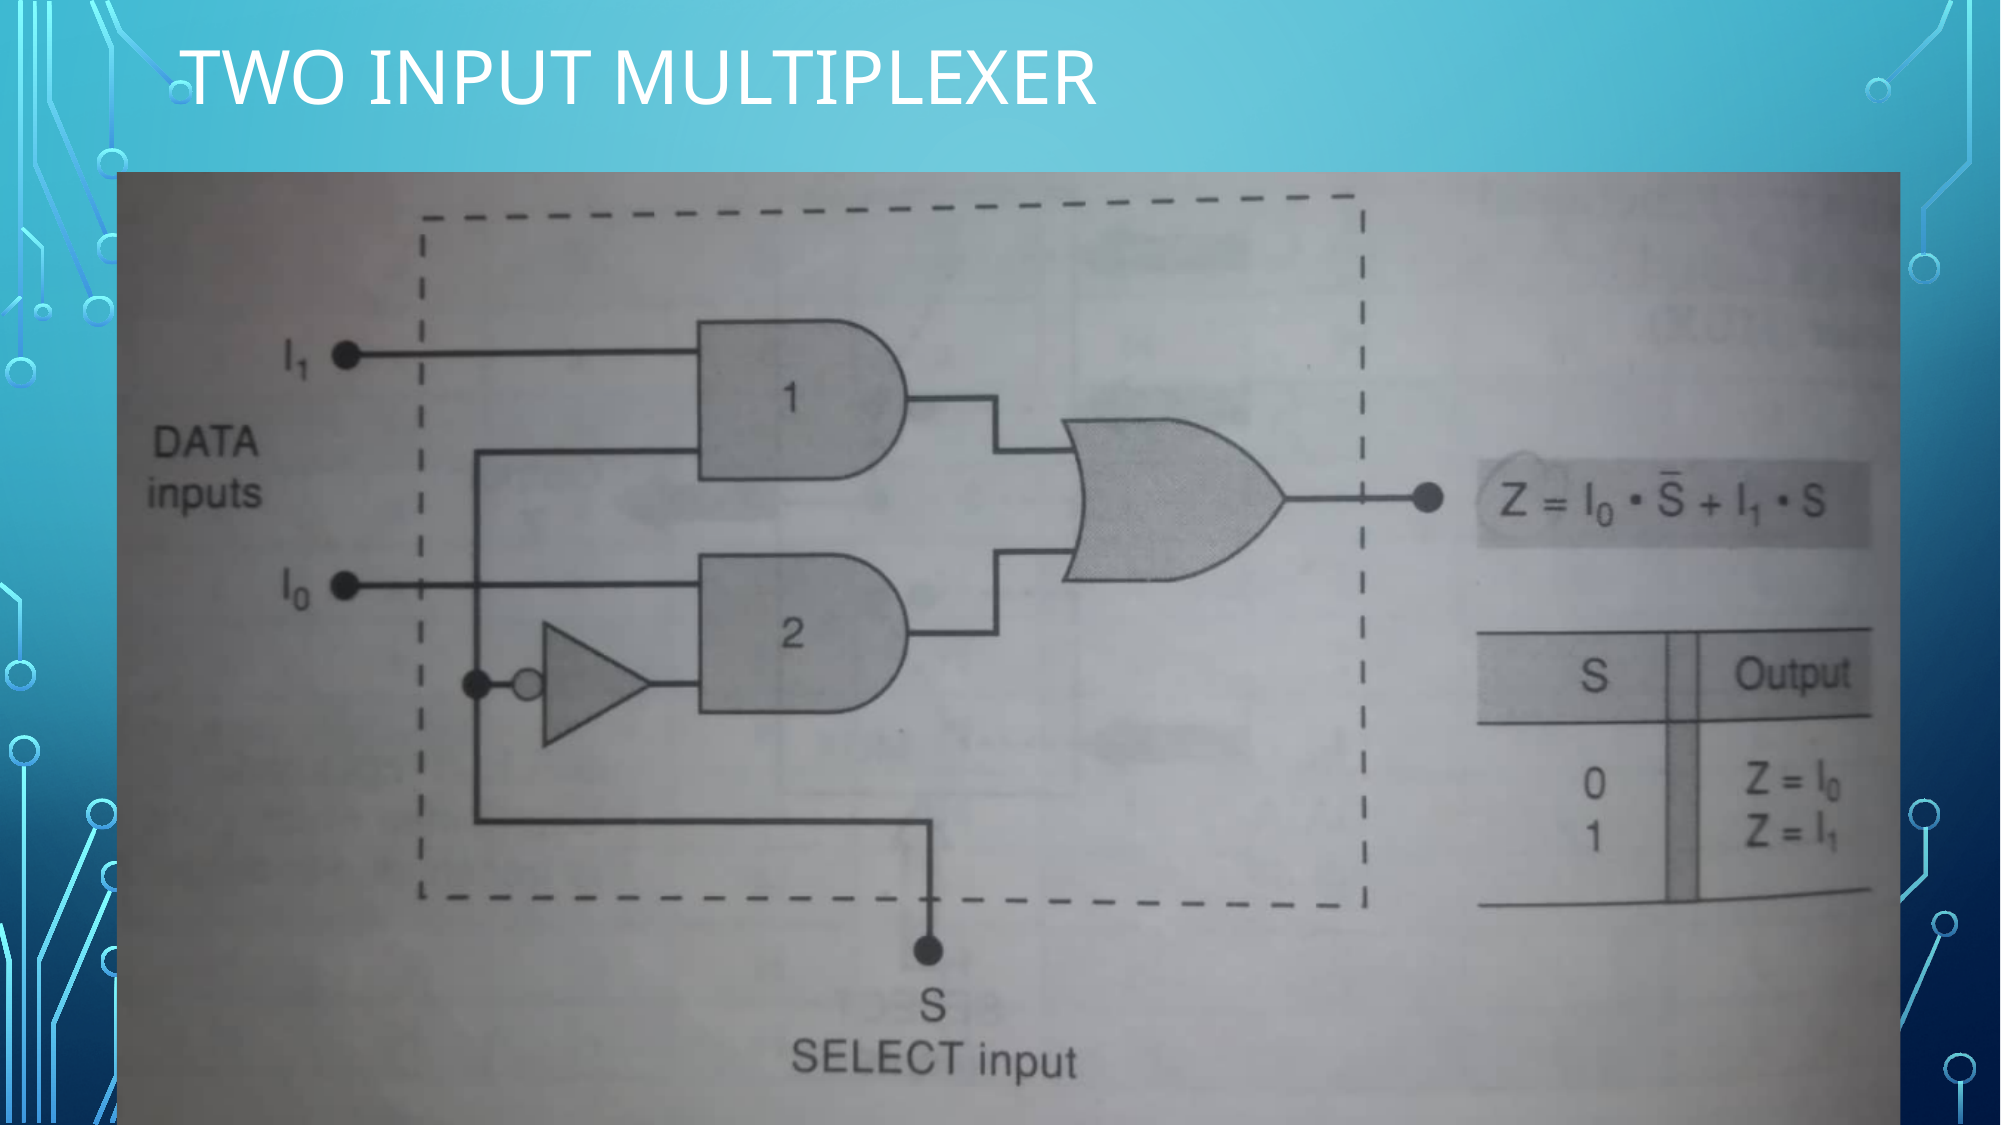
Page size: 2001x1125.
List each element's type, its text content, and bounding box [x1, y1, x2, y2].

picture [116, 171, 1901, 1125]
title Two input multiplexer [164, 0, 1790, 171]
